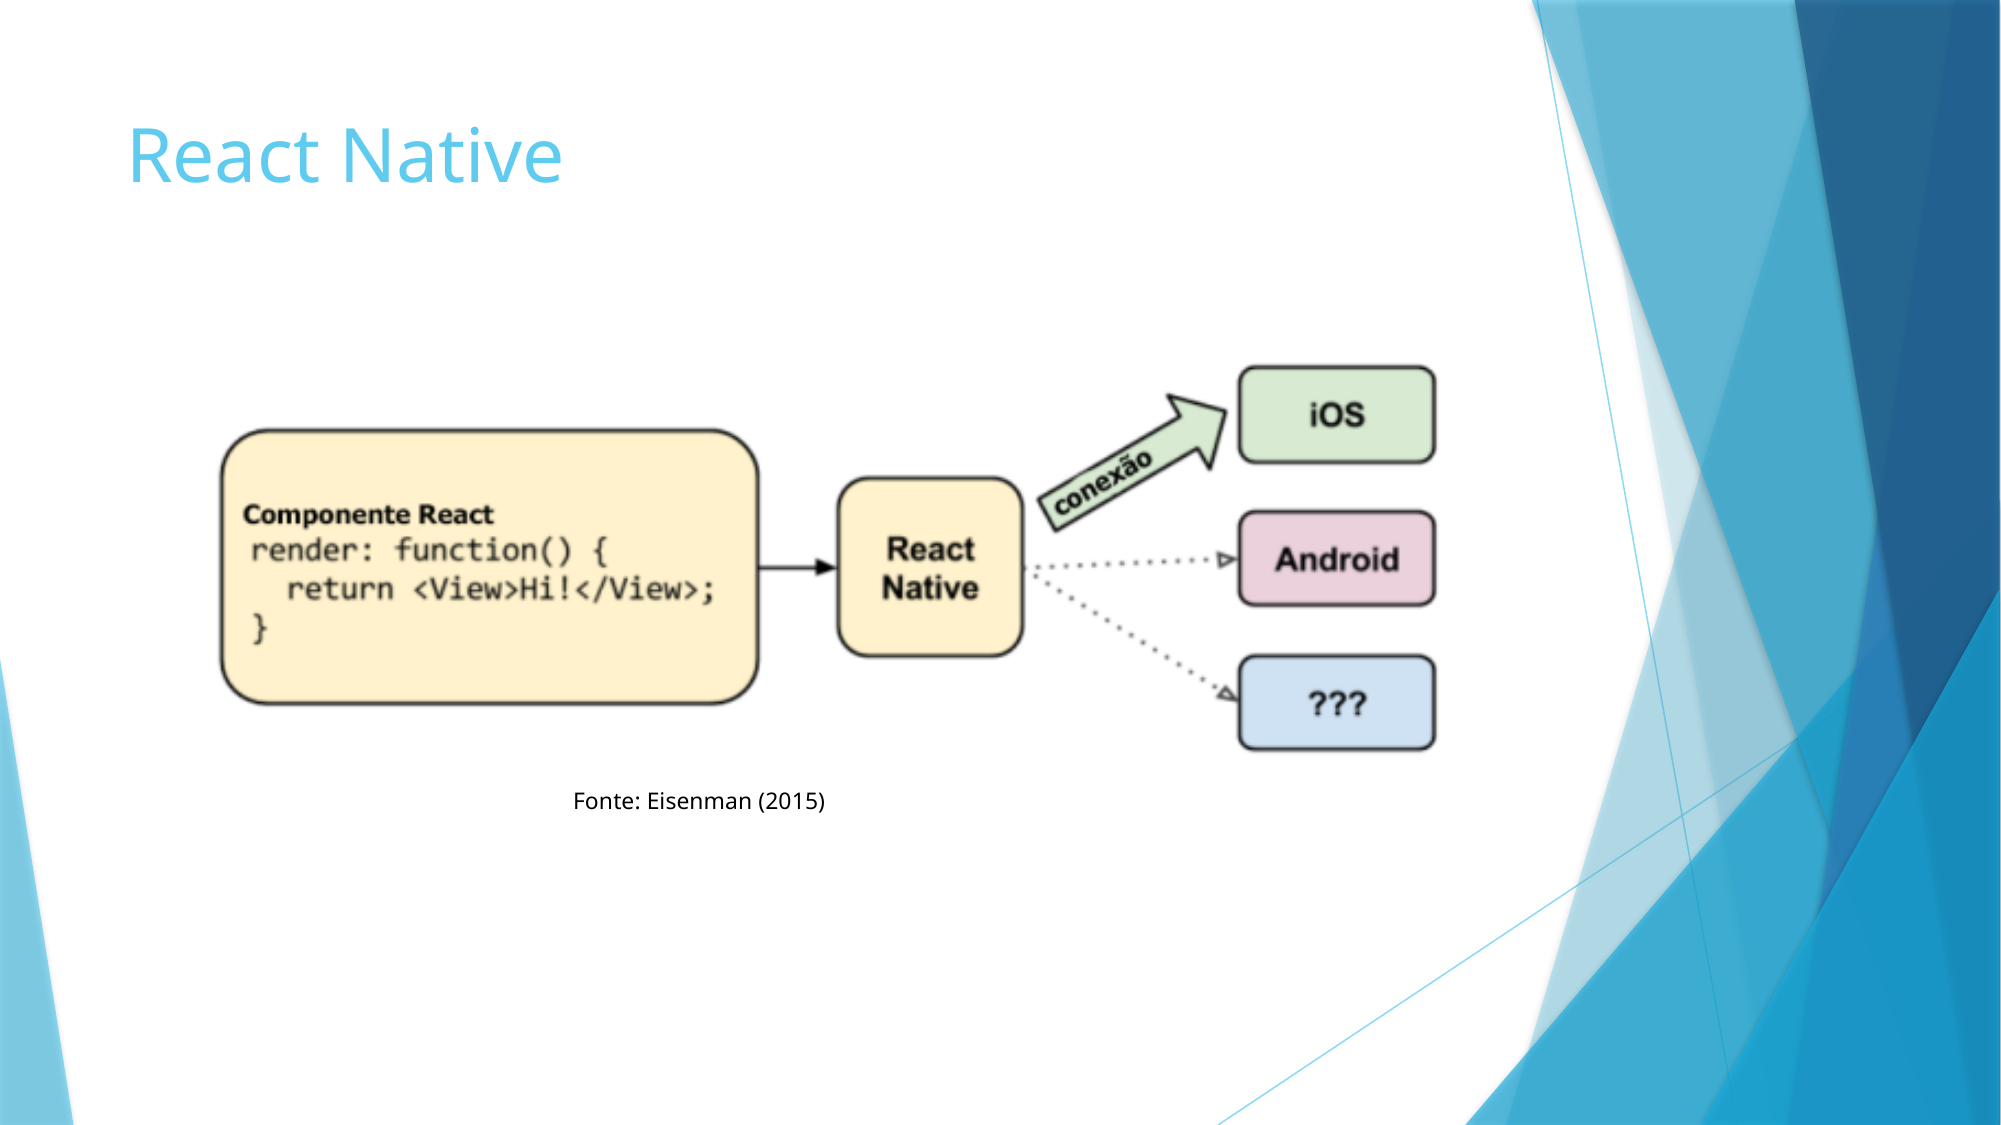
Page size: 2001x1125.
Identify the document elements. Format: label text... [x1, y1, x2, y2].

title React Native [111, 99, 1522, 317]
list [80, 345, 1493, 780]
text_box Fonte: Eisenman (2015) [558, 787, 841, 822]
